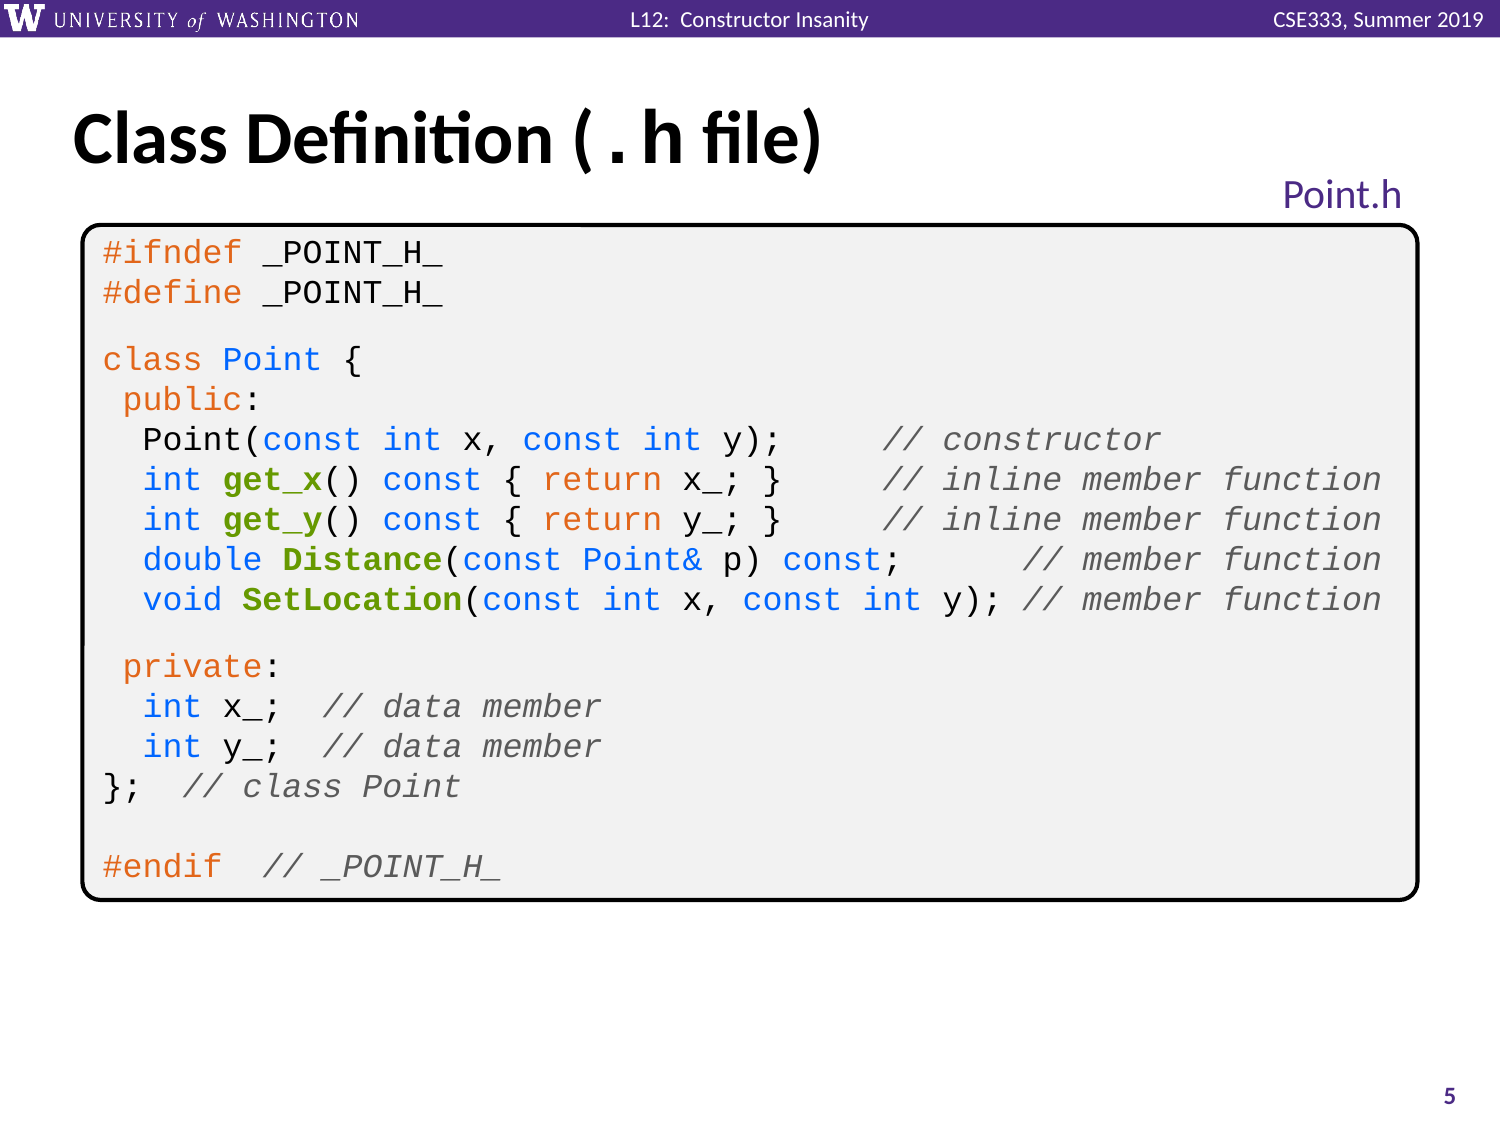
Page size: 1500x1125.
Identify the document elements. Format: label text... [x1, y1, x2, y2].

slide_number 5 [1400, 1065, 1500, 1125]
picture [4, 4, 358, 32]
text_box Point.h [937, 159, 1418, 225]
title Class Definition (.h file) [58, 71, 1438, 197]
text_box #ifndef _POINT_H_ #define _POINT_H_ class Point { public: Point(const int x, const int y); // constructor int get_x() const { return x_; } // inline member function int get_y() const { return y_; } // inline member function double Distance(const Point& p) const; // member function void SetLocation(const int x, const int y); // member function private: int x_; // data member int y_; // data member }; // class Point #endif // _POINT_H_ [82, 224, 1418, 900]
